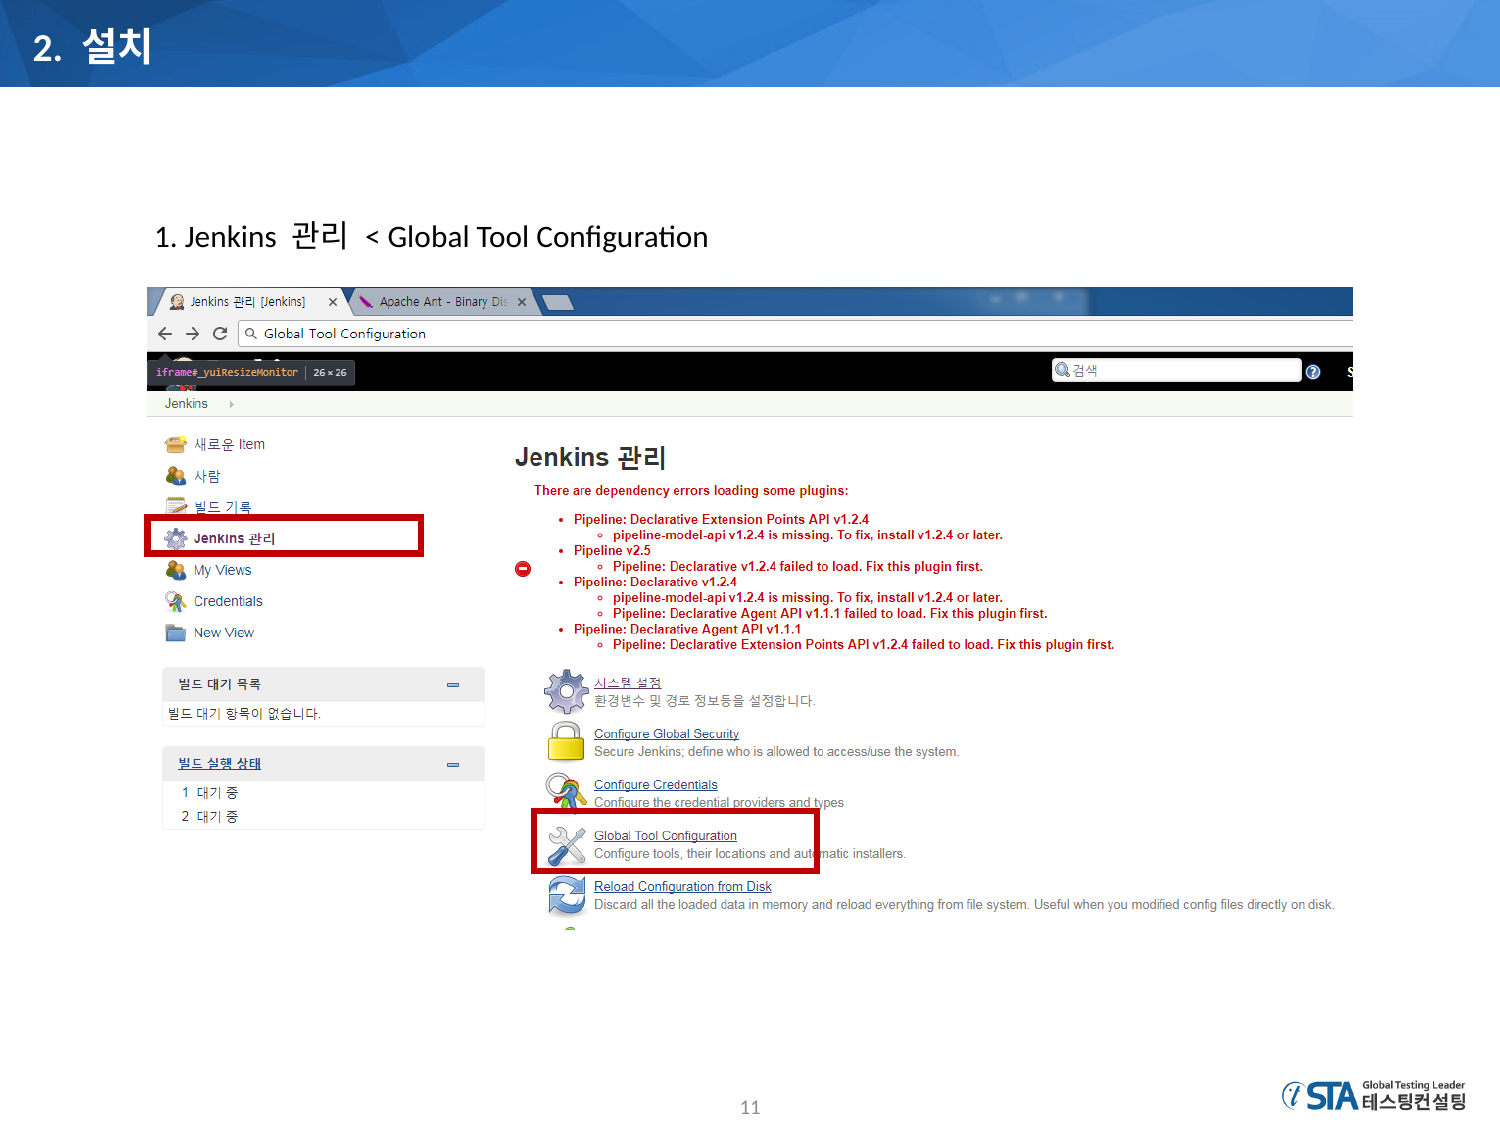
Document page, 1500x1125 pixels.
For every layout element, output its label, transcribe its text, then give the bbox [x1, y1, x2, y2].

slide_number 11 [581, 1076, 919, 1125]
text_box 1. Jenkins 관리 < Global Tool Configuration [139, 190, 937, 262]
title 2. 설치 [17, 13, 1131, 85]
picture [1281, 1079, 1466, 1111]
picture [0, 0, 1500, 87]
picture [147, 287, 1353, 930]
